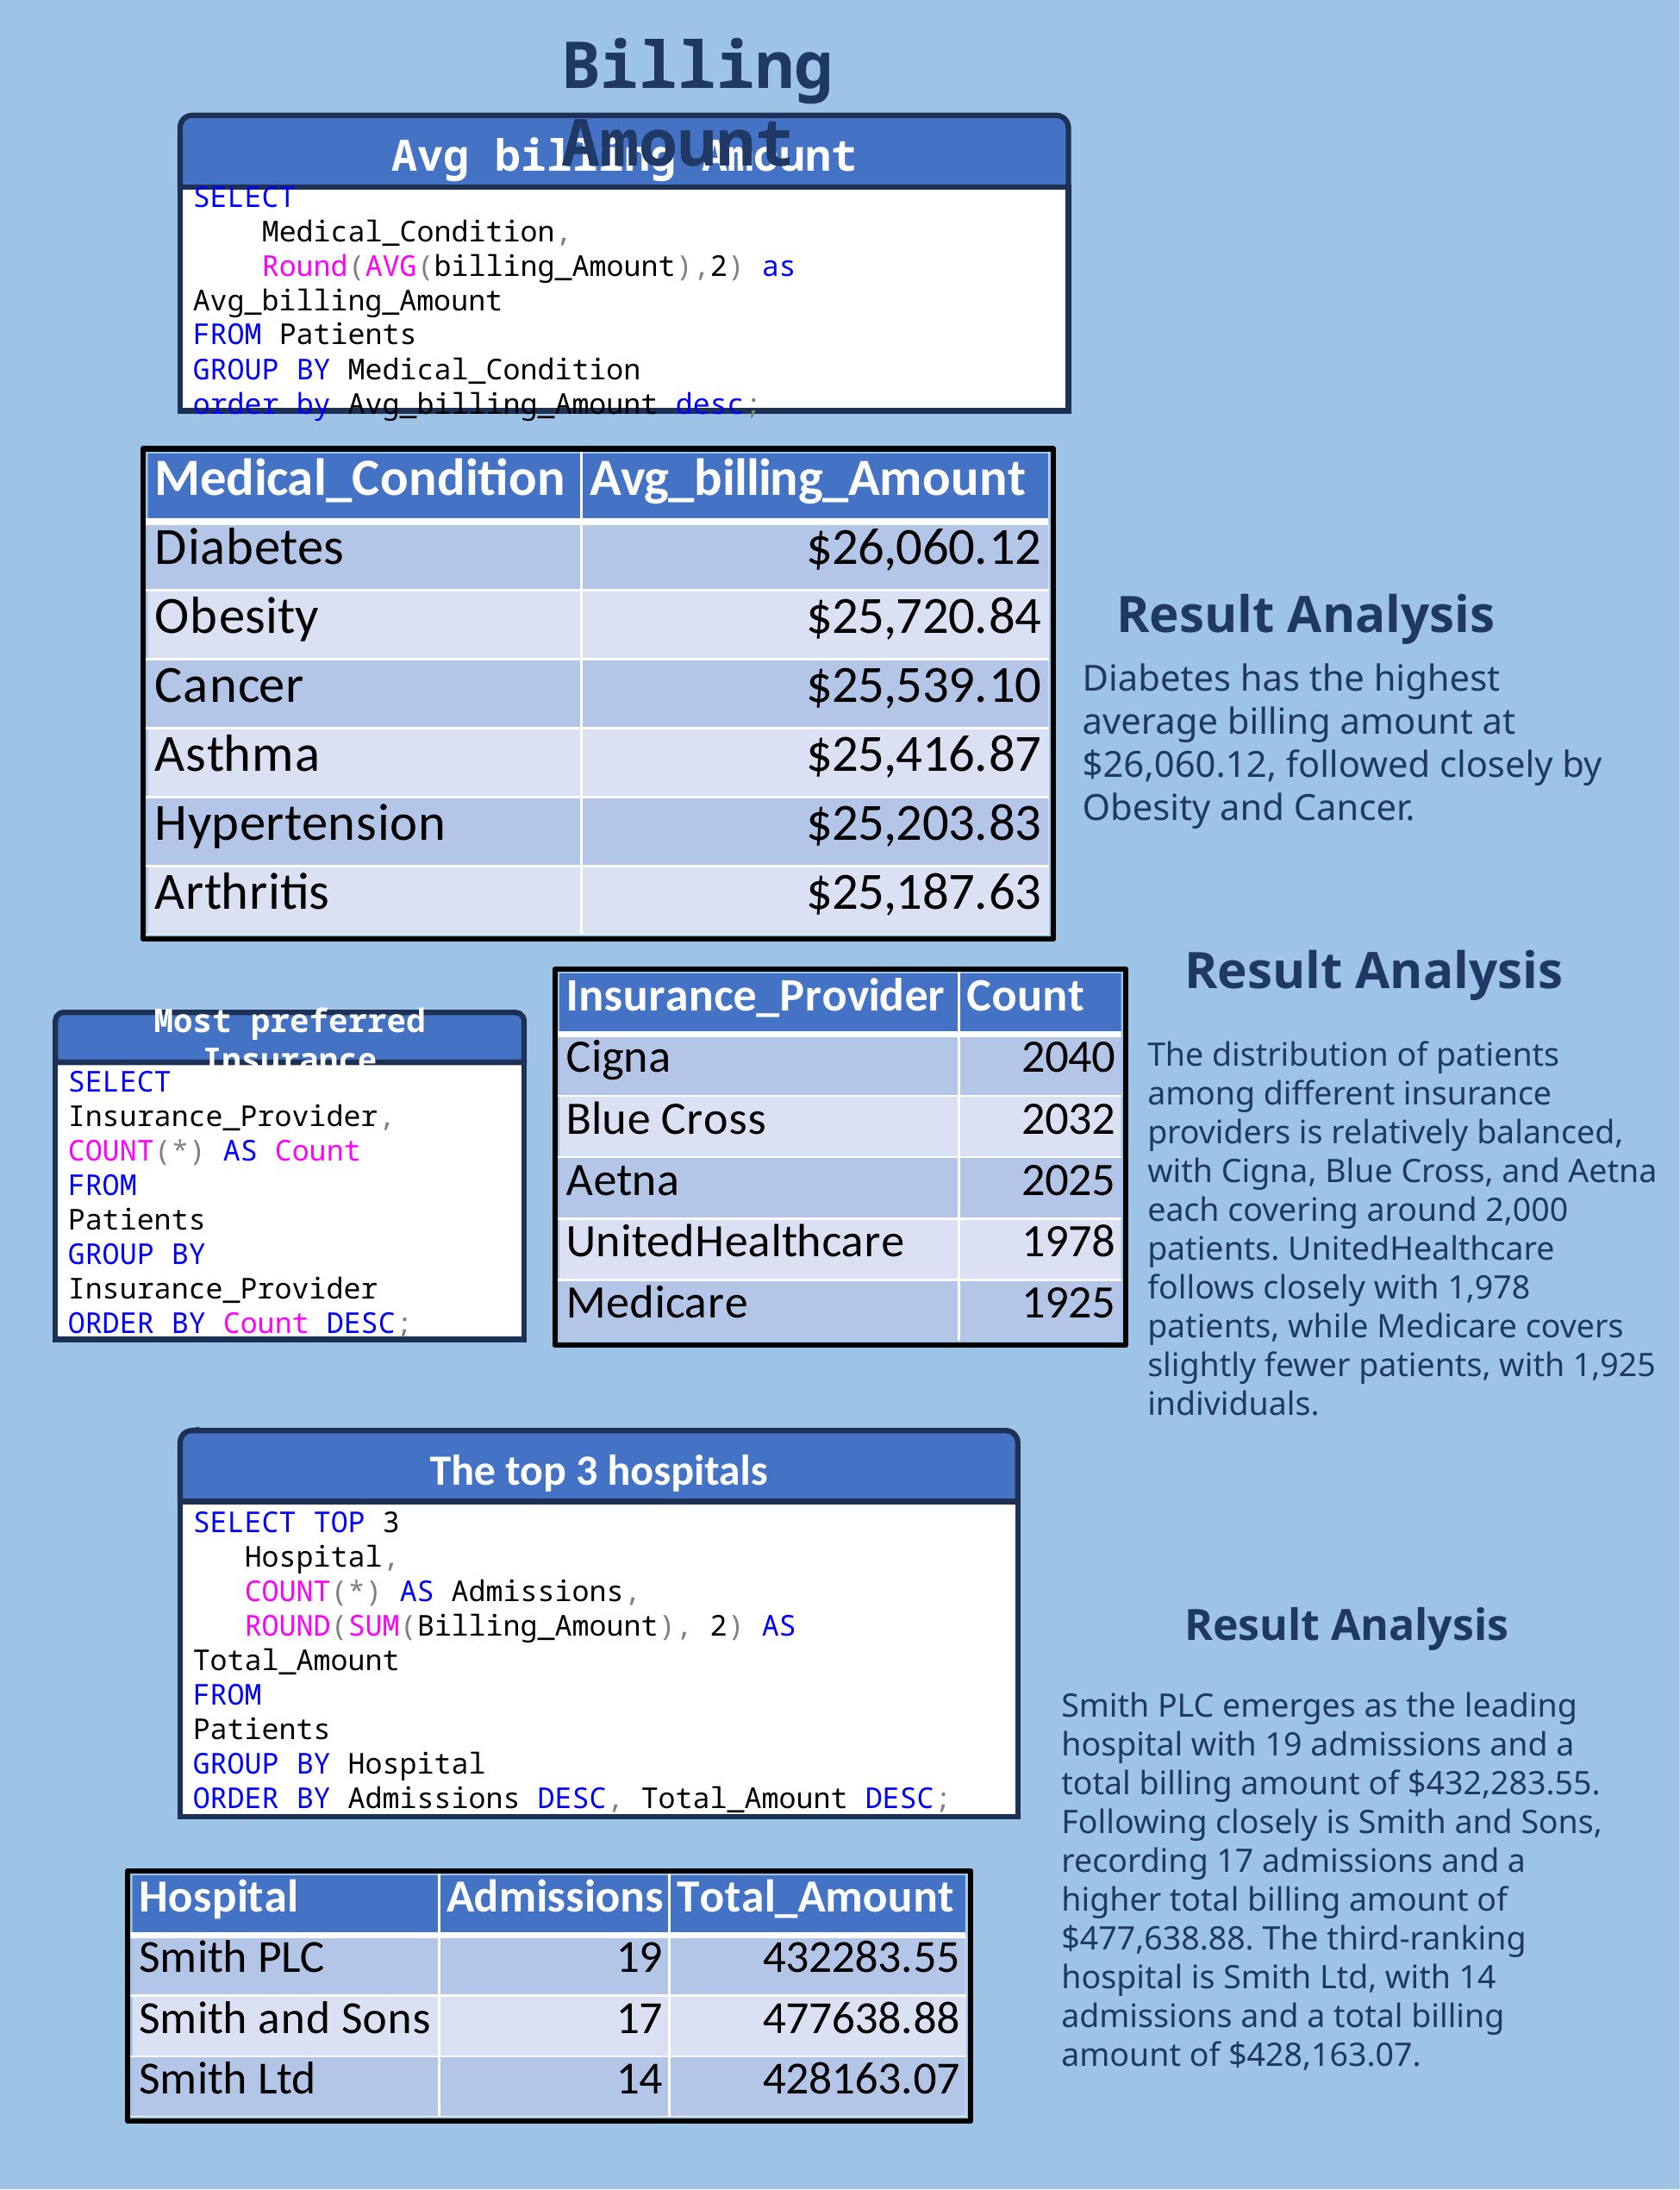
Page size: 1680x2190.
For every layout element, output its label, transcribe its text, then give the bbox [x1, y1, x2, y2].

text_box Smith PLC emerges as the leading hospital with 19 admissions and a total billing amount of $432,283.55. Following closely is Smith and Sons, recording 17 admissions and a higher total billing amount of $477,638.88. The third-ranking hospital is Smith Ltd, with 14 admissions and a total billing amount of $428,163.07. [1048, 1678, 1634, 2080]
text_box Result Analysis [1103, 575, 1510, 648]
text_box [557, 972, 1124, 1343]
text_box Diabetes has the highest average billing amount at $26,060.12, followed closely by Obesity and Cancer. [1069, 648, 1655, 834]
text_box SELECT TOP 3 Hospital, COUNT(*) AS Admissions, ROUND(SUM(Billing_Amount), 2) AS Total_Amount FROM Patients GROUP BY Hospital ORDER BY Admissions DESC, Total_Amount DESC; [179, 1503, 1019, 1818]
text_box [145, 451, 1052, 936]
text_box SELECT Medical_Condition, Round(AVG(billing_Amount),2) as Avg_billing_Amount FROM Patients GROUP BY Medical_Condition order by Avg_billing_Amount desc; [179, 186, 1069, 412]
text_box SELECT Insurance_Provider, COUNT(*) AS Count FROM Patients GROUP BY Insurance_Provider ORDER BY Count DESC; [54, 1064, 525, 1341]
text_box Result Analysis [1171, 1590, 1552, 1655]
text_box The distribution of patients among different insurance providers is relatively balanced, with Cigna, Blue Cross, and Aetna each covering around 2,000 patients. UnitedHealthcare follows closely with 1,978 patients, while Medicare covers slightly fewer patients, with 1,925 individuals. [1134, 1027, 1680, 1429]
text_box Billing Amount [549, 17, 1092, 185]
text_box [130, 1873, 969, 2118]
text_box Most preferred Insurance [54, 1011, 526, 1064]
text_box Avg billing Amount [178, 114, 1070, 190]
text_box Result Analysis [1171, 931, 1578, 1005]
text_box The top 3 hospitals [178, 1429, 1019, 1503]
